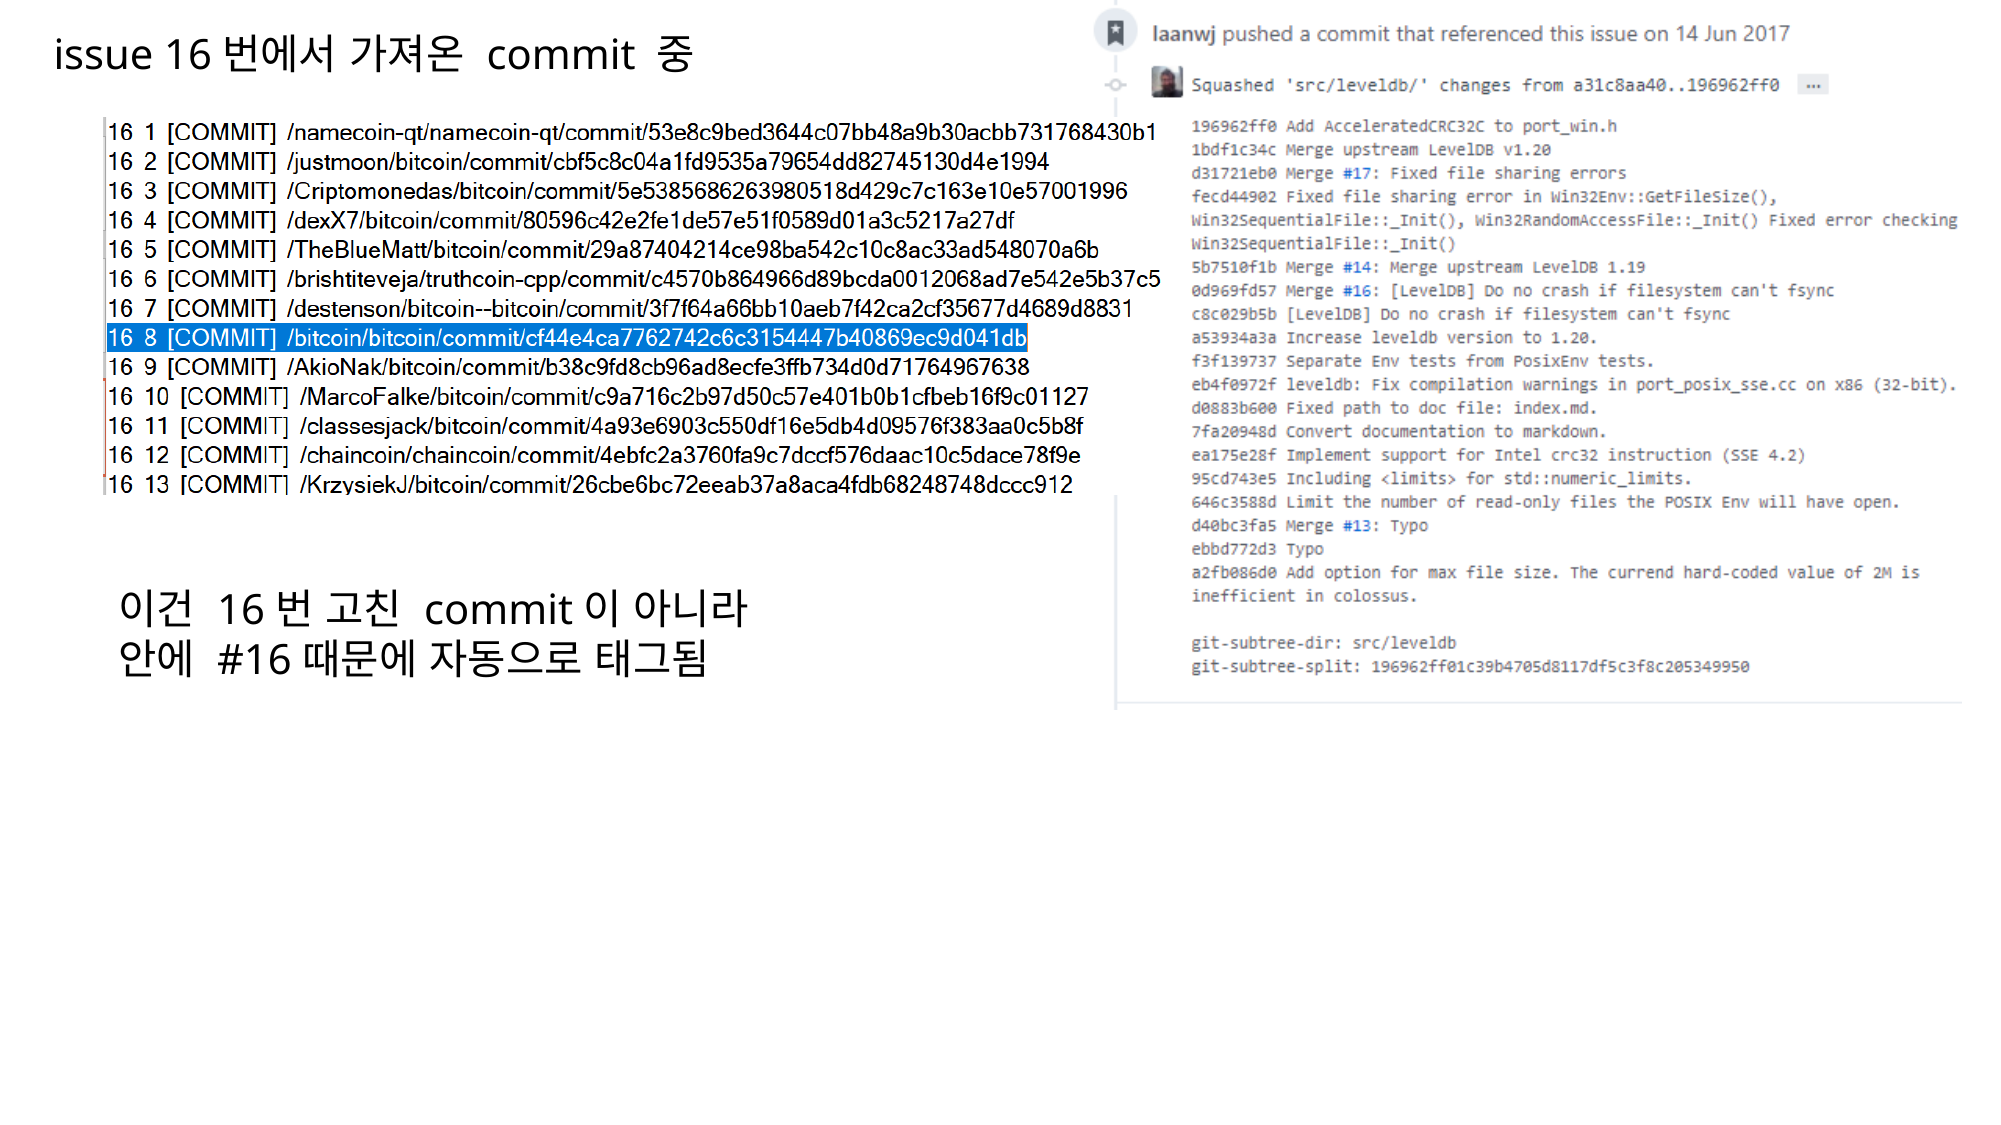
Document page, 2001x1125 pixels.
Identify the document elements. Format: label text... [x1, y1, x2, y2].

picture [103, 0, 1962, 710]
text_box 이건 16번 고친 commit이 아니라 안에 #16때문에 자동으로 태그됨 [103, 575, 1080, 690]
text_box issue 16번에서 가져온 commit 중 [38, 20, 1080, 85]
